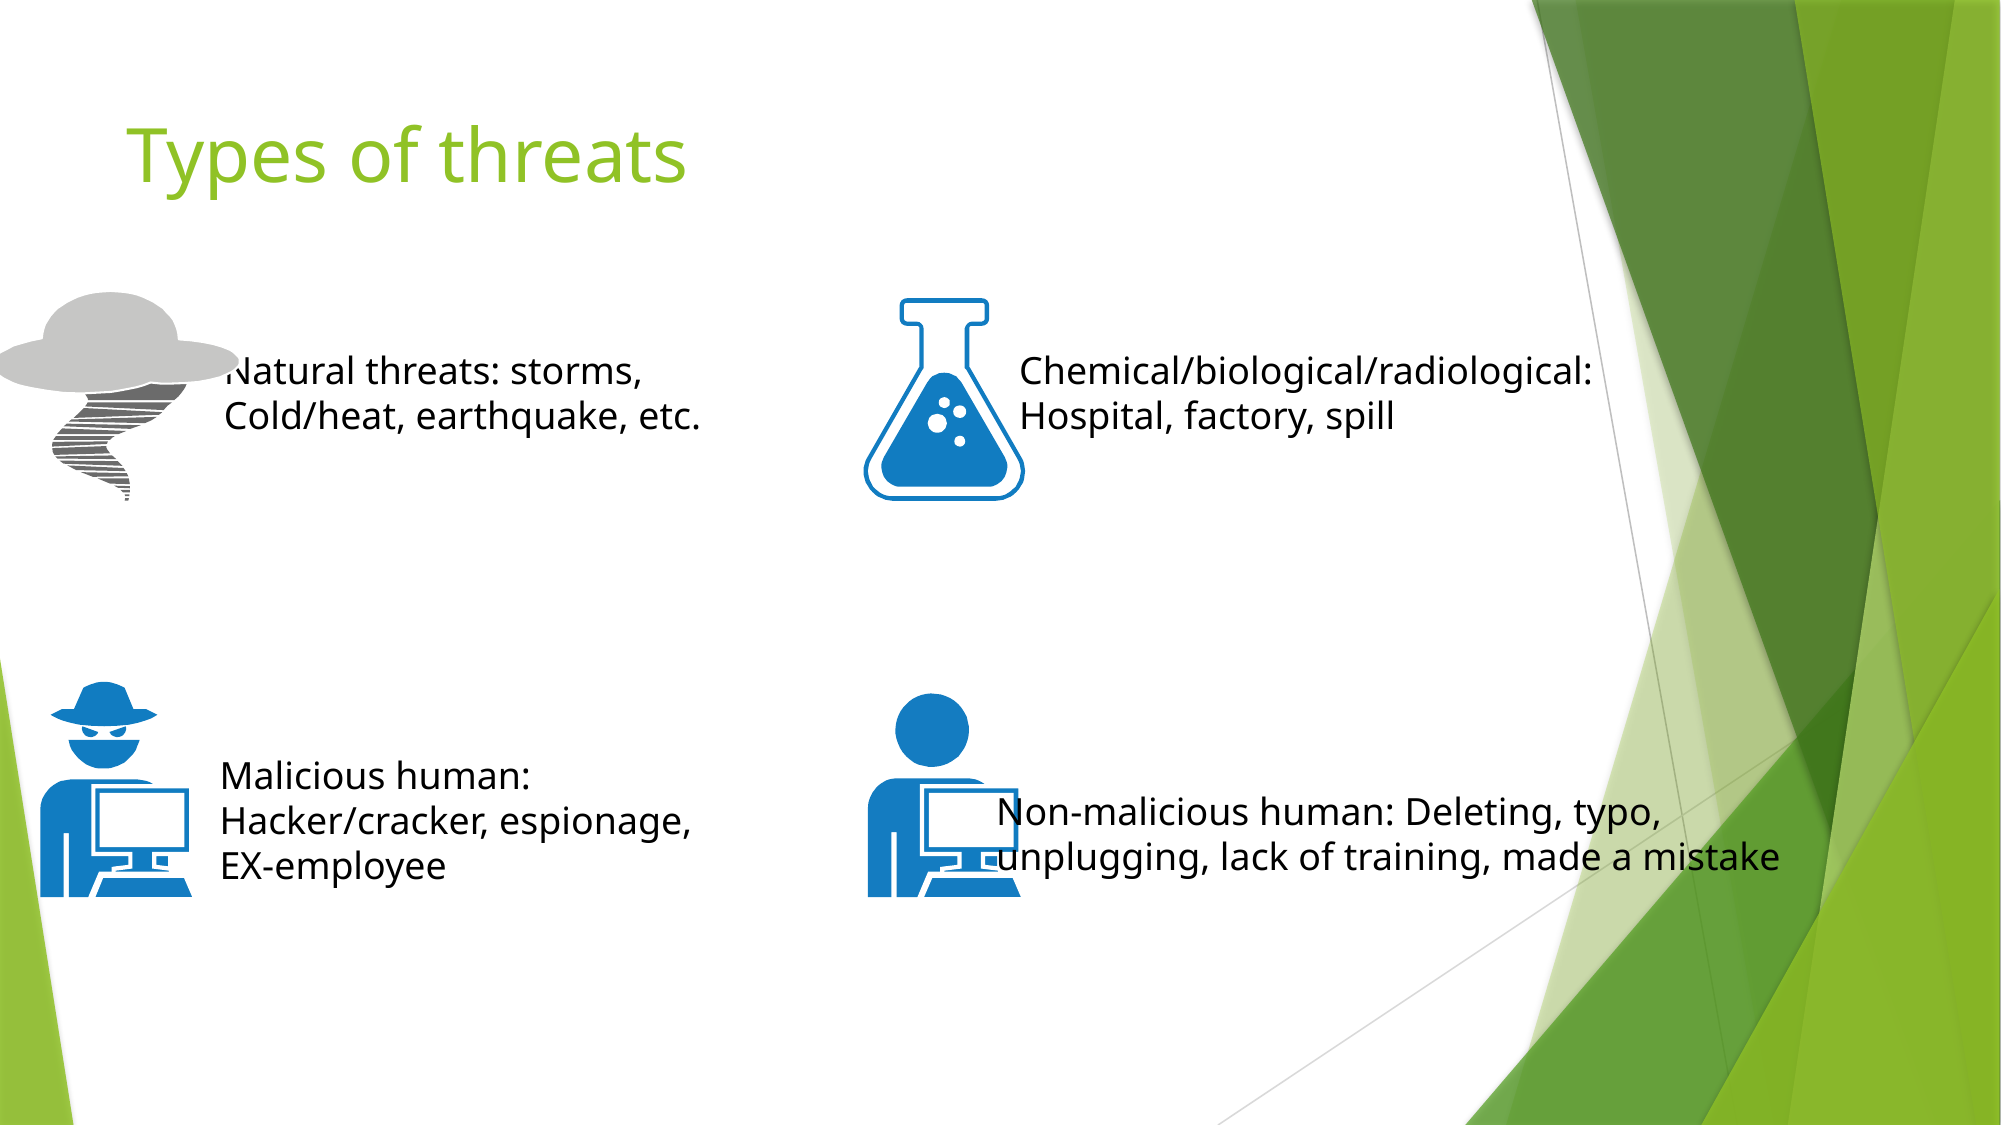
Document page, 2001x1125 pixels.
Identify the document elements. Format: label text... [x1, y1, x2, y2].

title Types of threats [111, 99, 1522, 317]
text_box Chemical/biological/radiological: Hospital, factory, spill [1035, 339, 1609, 445]
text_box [0, 290, 1031, 904]
text_box Non-malicious human: Deleting, typo, unplugging, lack of training, made a mistake [1035, 780, 1797, 886]
